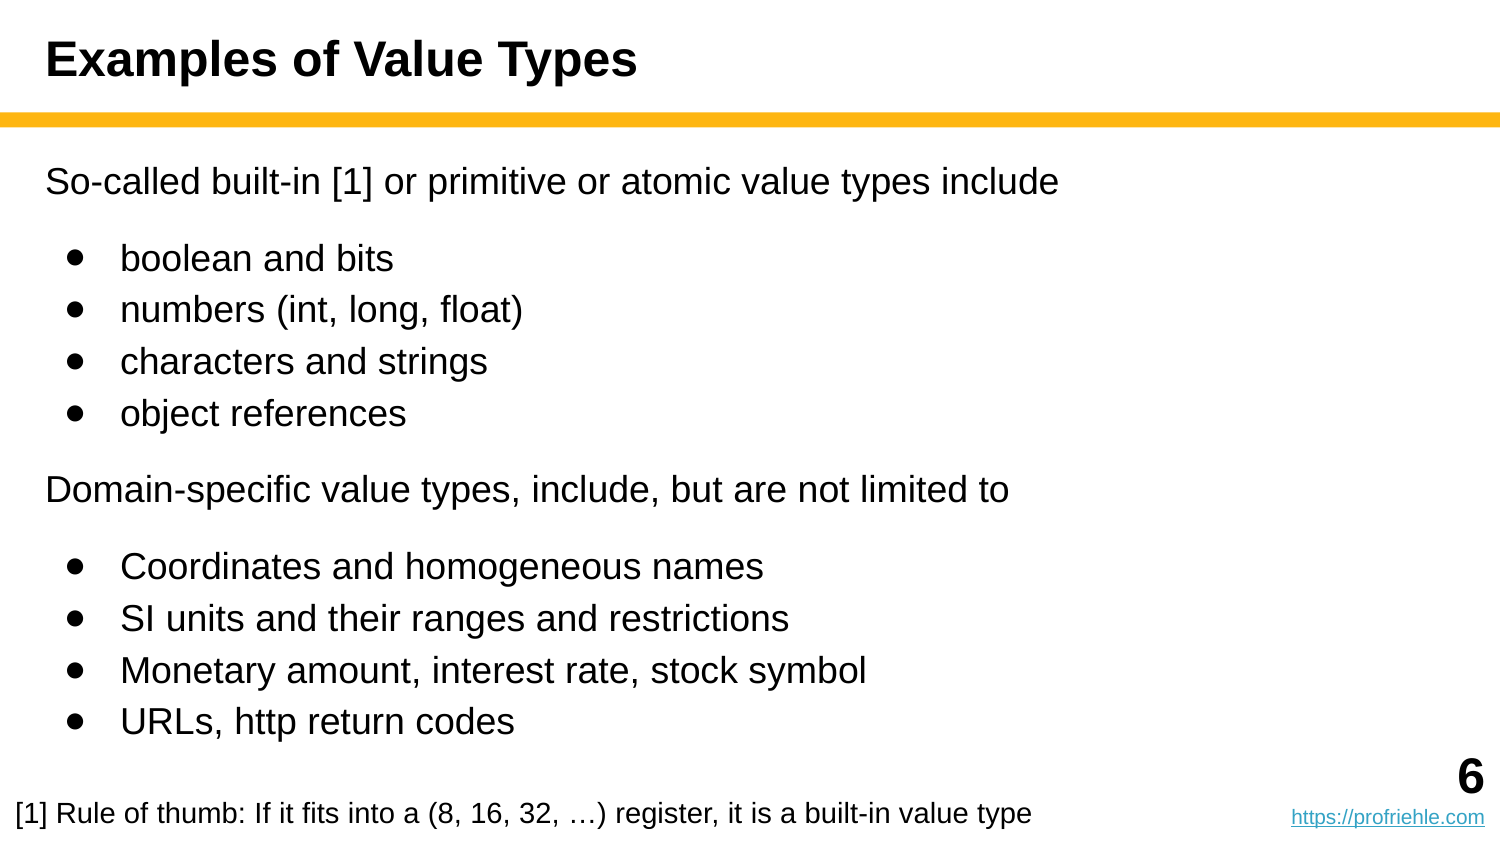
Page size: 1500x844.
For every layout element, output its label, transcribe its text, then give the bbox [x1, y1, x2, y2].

title Examples of Value Types [0, 0, 1500, 113]
list So-called built-in [1] or primitive or atomic value types include boolean and bits numbers (int, long, float) characters and strings object references Domain-specific value types, include, but are not limited to Coordinates and homogeneous names SI units and their ranges and restrictions Monetary amount, interest rate, stock symbol URLs, http return codes [45, 150, 1455, 694]
text_box [1] Rule of thumb: If it fits into a (8, 16, 32, …) register, it is a built-in value type [0, 694, 1200, 844]
slide_number ‹#› https://profriehle.com [1200, 693, 1500, 844]
